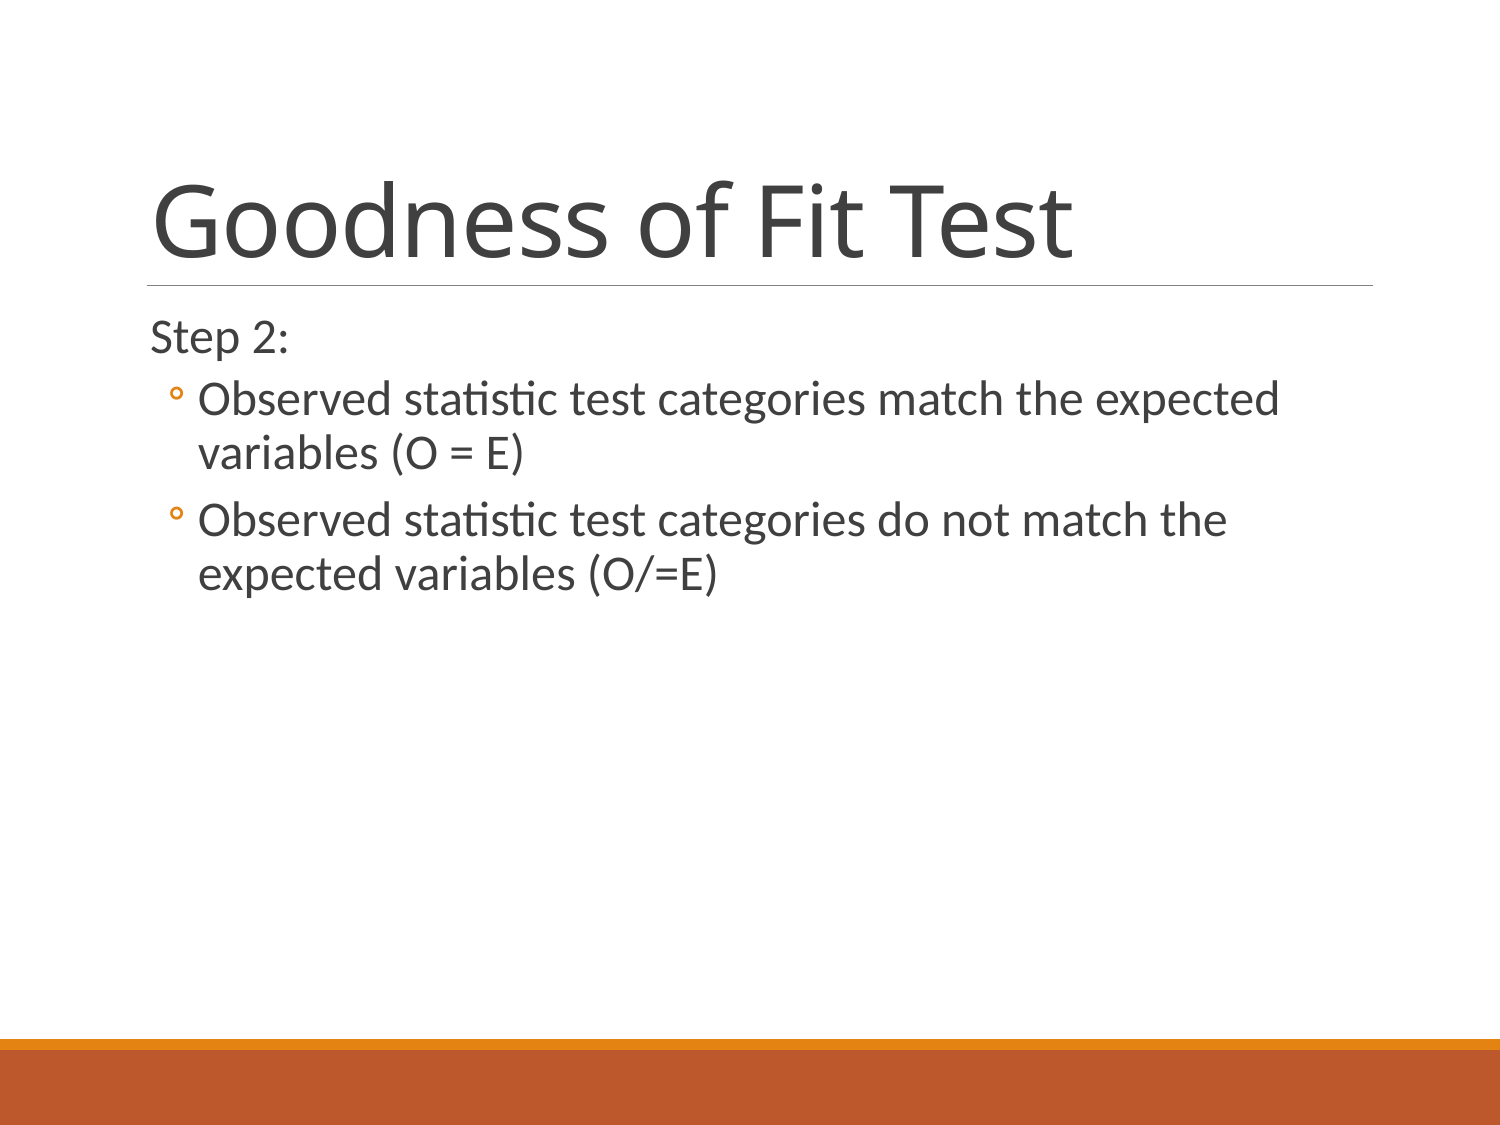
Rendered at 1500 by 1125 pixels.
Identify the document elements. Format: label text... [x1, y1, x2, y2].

title Goodness of Fit Test [135, 47, 1373, 285]
list Step 2: Observed statistic test categories match the expected variables (O = E) Observed statistic test categories do not match the expected variables (O/=E) [135, 302, 1373, 963]
